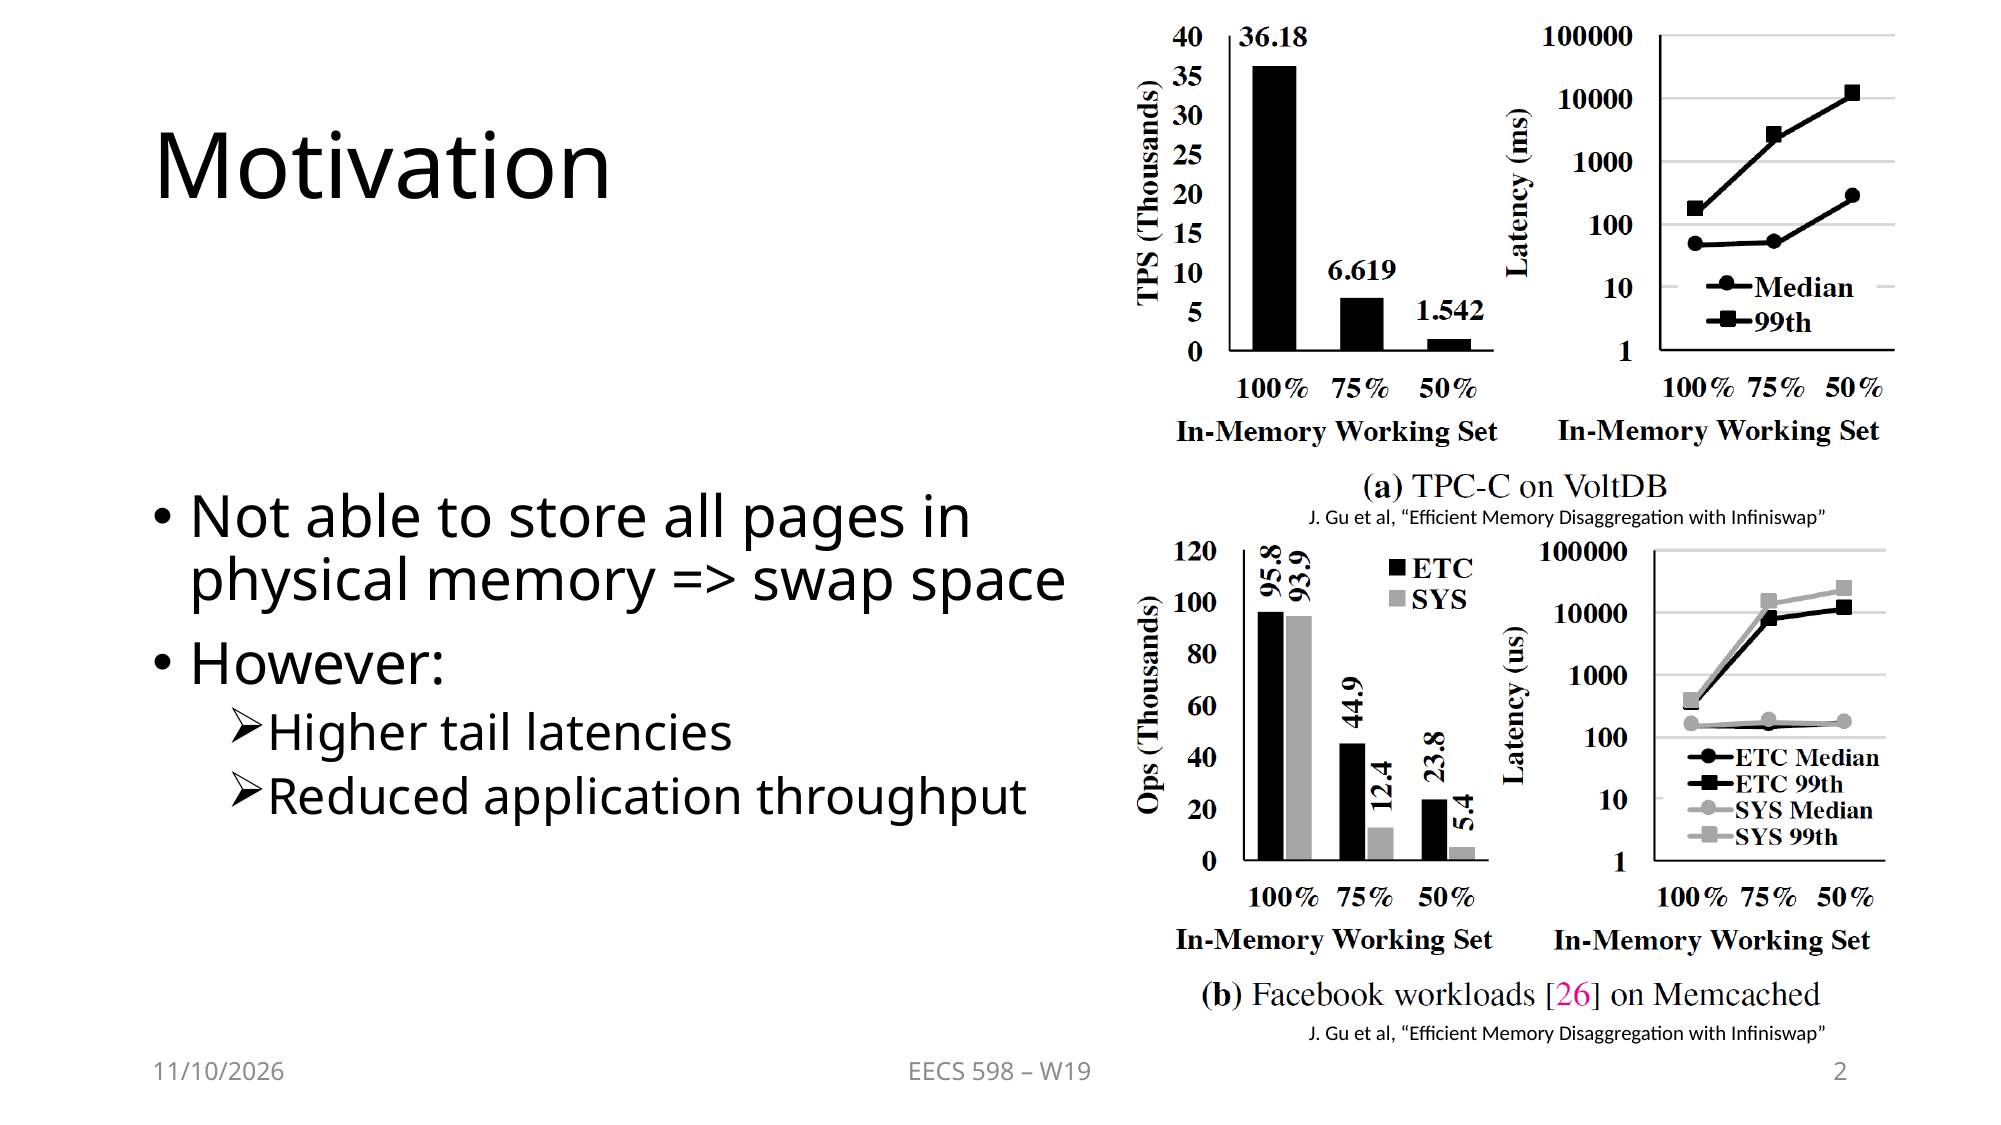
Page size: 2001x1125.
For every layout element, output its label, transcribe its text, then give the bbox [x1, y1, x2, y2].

list Not able to store all pages in physical memory => swap space However: Higher tail latencies Reduced application throughput [137, 299, 1117, 1014]
text_box J. Gu et al, “Efficient Memory Disaggregation with Infiniswap” [1294, 1019, 1842, 1053]
picture [1117, 0, 1912, 1019]
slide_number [137, 1042, 588, 1103]
title Motivation [137, 59, 1117, 278]
slide_number 2 [1412, 1042, 1863, 1103]
footer EECS 598 – W19 [662, 1042, 1338, 1103]
